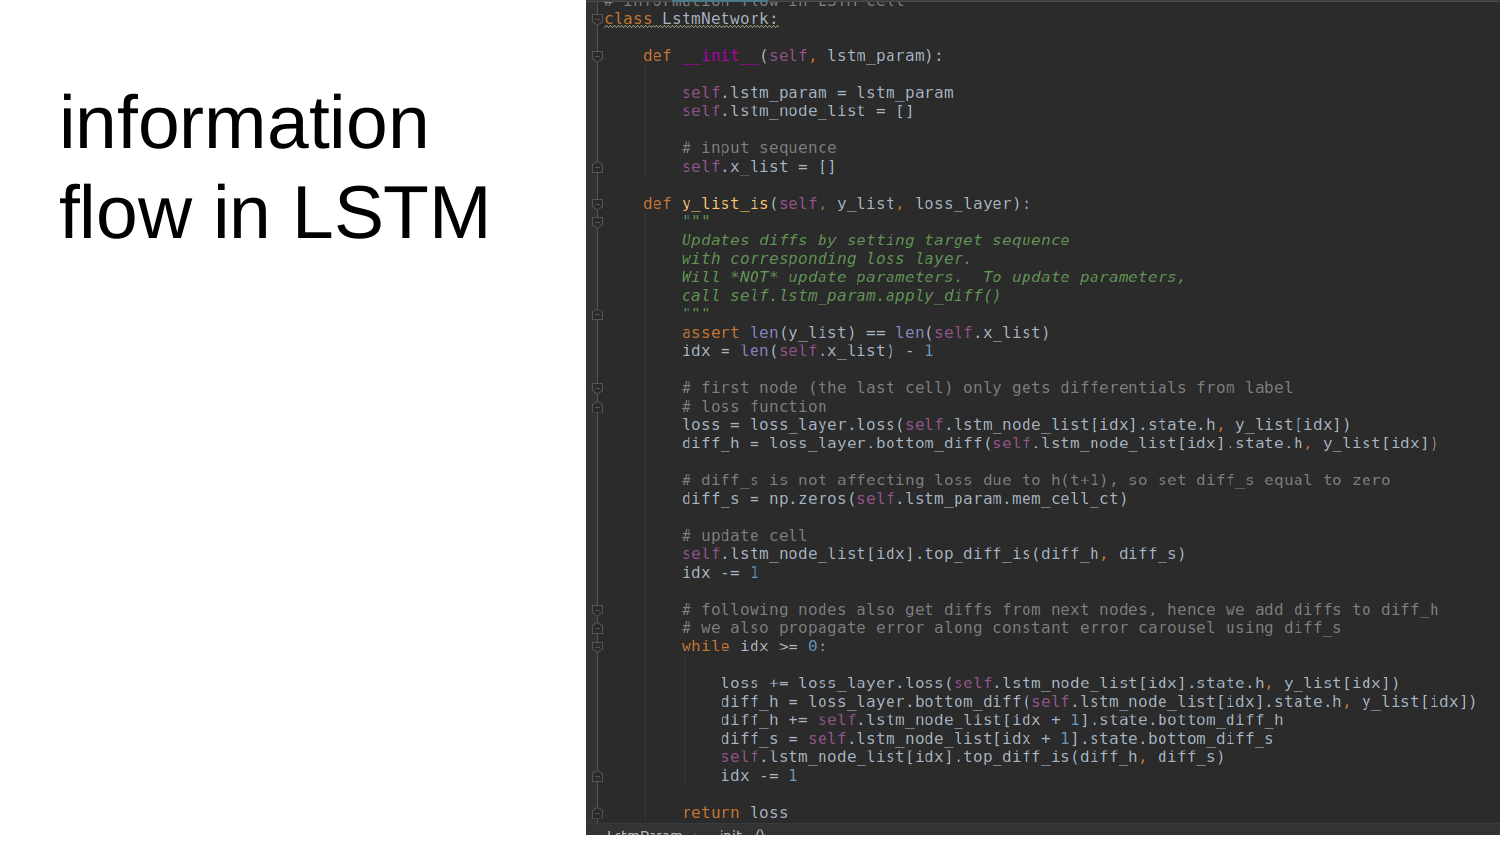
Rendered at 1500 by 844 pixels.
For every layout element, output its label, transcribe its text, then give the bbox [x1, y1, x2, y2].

text_box information flow in LSTM [44, 59, 580, 244]
picture [585, 0, 1500, 835]
